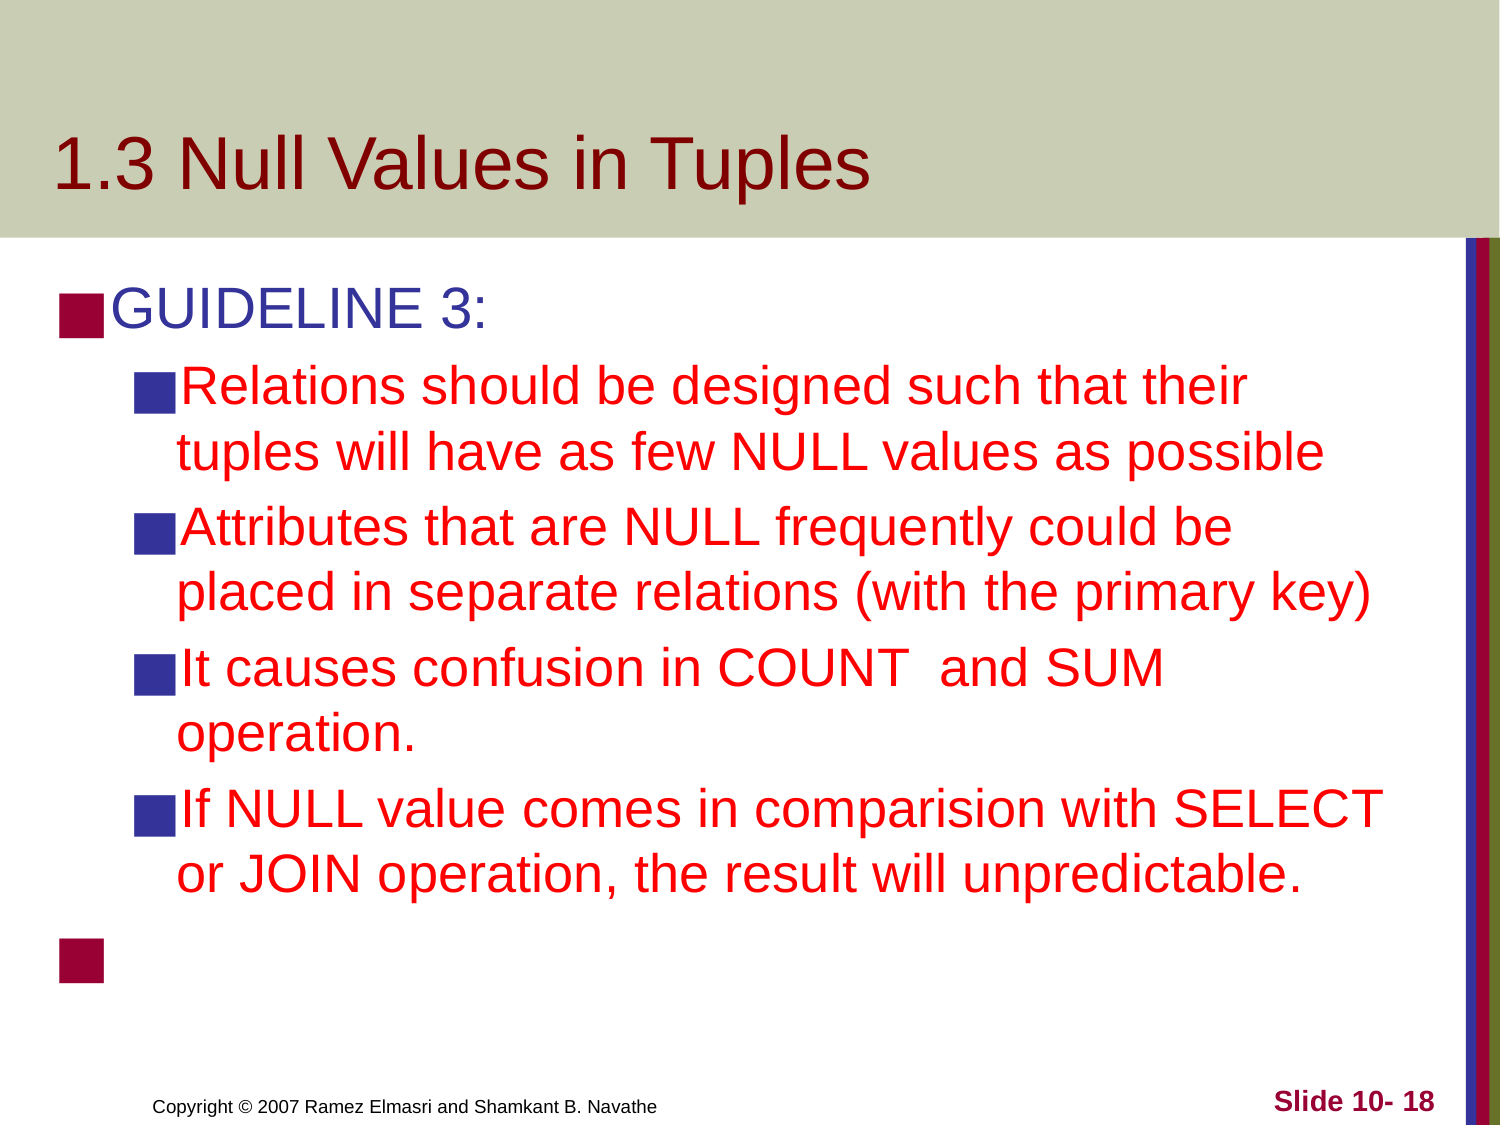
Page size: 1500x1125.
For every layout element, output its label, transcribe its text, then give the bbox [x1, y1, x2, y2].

text_box Slide 10- 18 [1137, 1049, 1450, 1125]
title 1.3 Null Values in Tuples [37, 49, 1317, 213]
list GUIDELINE 3: Relations should be designed such that their tuples will have as few NULL values as possible Attributes that are NULL frequently could be placed in separate relations (with the primary key) It causes confusion in COUNT and SUM operation. If NULL value comes in comparision with SELECT or JOIN operation, the result will unpredictable. [39, 262, 1400, 1013]
